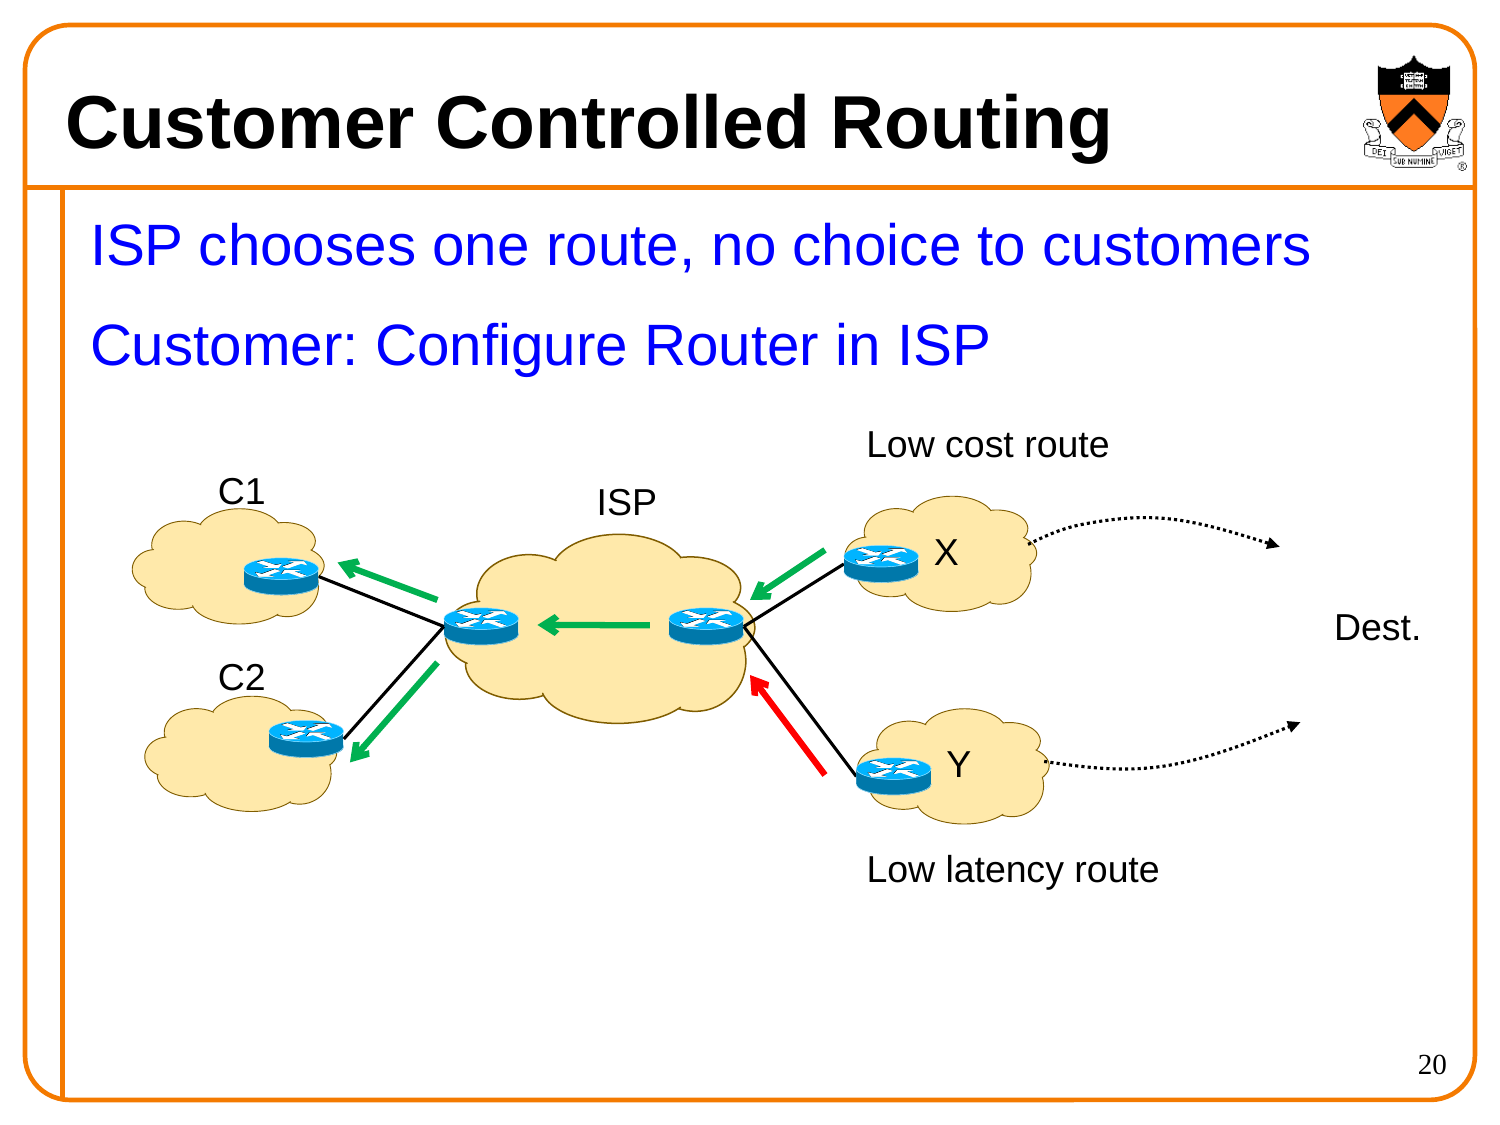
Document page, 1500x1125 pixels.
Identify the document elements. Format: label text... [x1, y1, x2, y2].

text_box ISP [581, 470, 672, 530]
picture [709, 621, 729, 627]
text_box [343, 626, 445, 669]
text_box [749, 549, 826, 601]
text_box [1041, 517, 1280, 550]
picture [710, 612, 730, 617]
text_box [737, 687, 838, 763]
picture [683, 620, 701, 627]
picture [1361, 52, 1467, 171]
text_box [343, 668, 444, 757]
text_box C2 [203, 645, 281, 693]
picture [884, 558, 905, 565]
text_box Low latency route [851, 837, 1175, 898]
picture [843, 494, 1038, 613]
picture [872, 762, 892, 767]
picture [685, 612, 704, 617]
picture [286, 724, 304, 730]
picture [484, 621, 504, 627]
picture [259, 562, 279, 567]
text_box Low cost route [851, 412, 1125, 473]
list ISP chooses one route, no choice to customers Customer: Configure Router in ISP [74, 199, 1463, 338]
picture [258, 570, 276, 578]
picture [143, 694, 345, 813]
picture [131, 507, 326, 626]
picture [443, 532, 757, 726]
picture [485, 612, 505, 617]
picture [858, 558, 878, 566]
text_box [743, 626, 857, 777]
picture [284, 571, 304, 578]
text_box C1 [203, 459, 281, 506]
title Customer Controlled Routing [49, 62, 1374, 176]
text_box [318, 576, 445, 627]
picture [460, 612, 479, 617]
picture [896, 771, 917, 777]
picture [856, 707, 1051, 826]
picture [285, 562, 304, 567]
picture [458, 620, 476, 627]
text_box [337, 562, 438, 601]
picture [309, 733, 330, 740]
picture [283, 733, 303, 741]
picture [861, 549, 879, 555]
text_box [1054, 721, 1301, 770]
slide_number 20 [1312, 1037, 1463, 1101]
picture [871, 770, 889, 778]
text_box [743, 563, 845, 625]
text_box Dest. [1319, 595, 1437, 655]
picture [898, 762, 917, 767]
